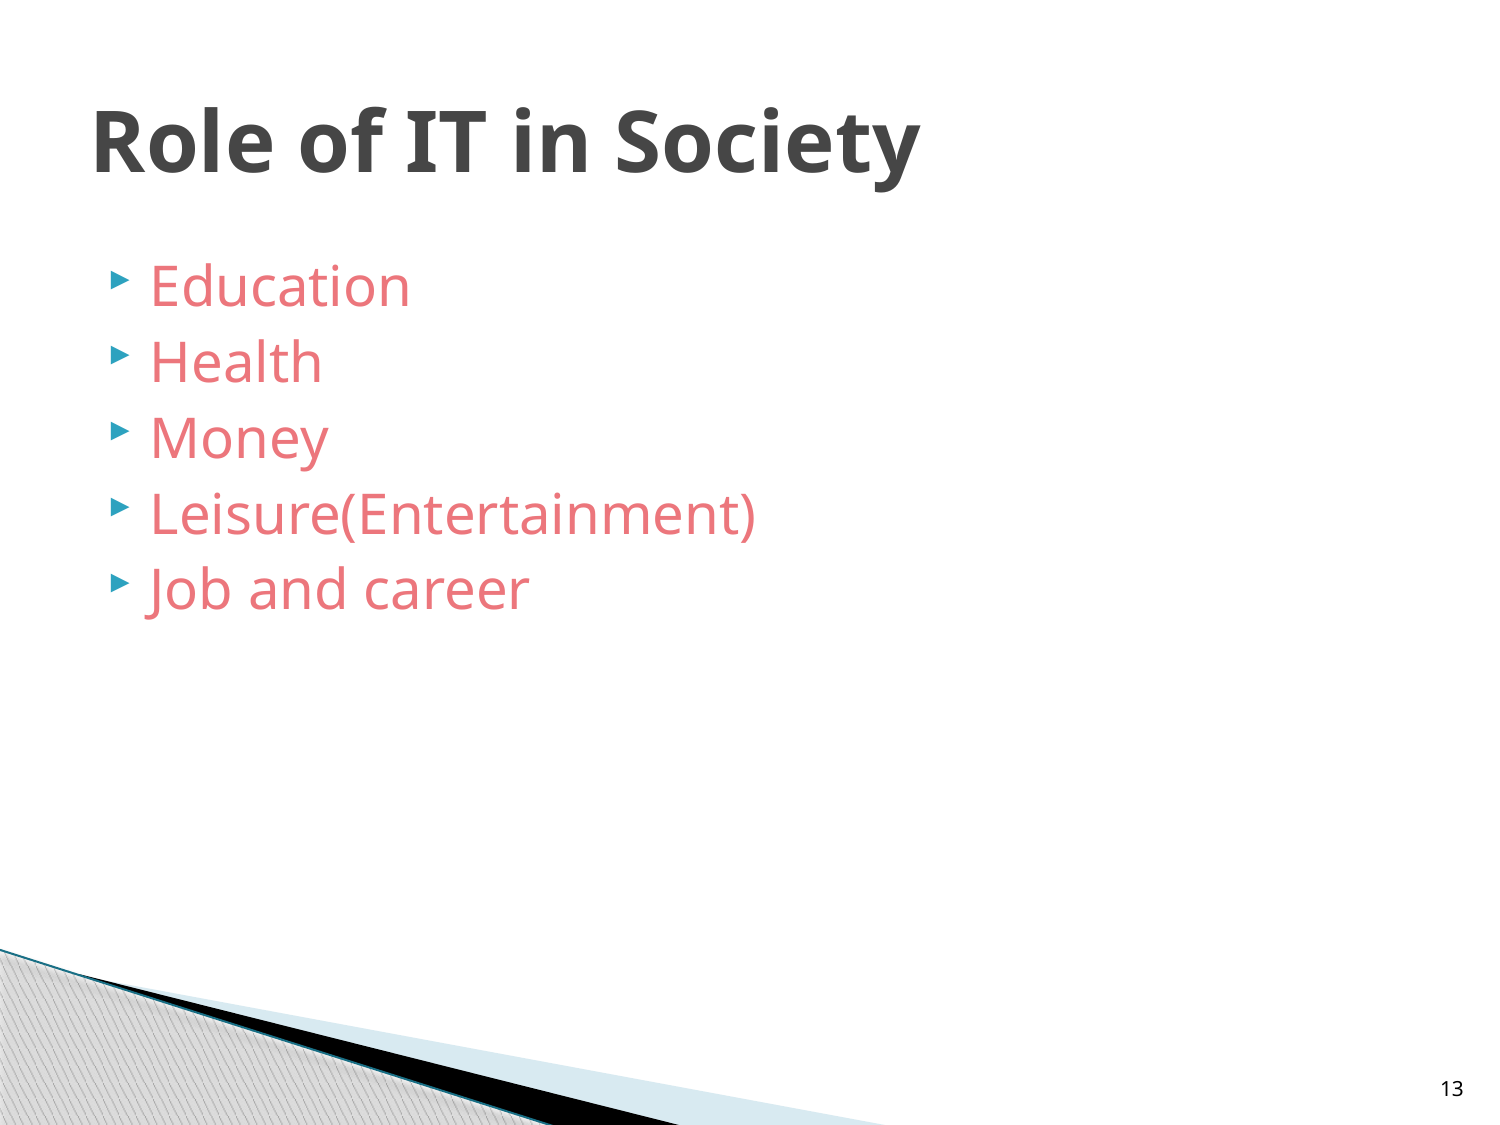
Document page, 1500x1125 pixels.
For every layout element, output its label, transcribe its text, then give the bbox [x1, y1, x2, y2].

title Role of IT in Society [75, 45, 1425, 233]
list Education Health Money Leisure(Entertainment) Job and career [75, 243, 1425, 986]
slide_number 13 [1418, 1051, 1479, 1112]
